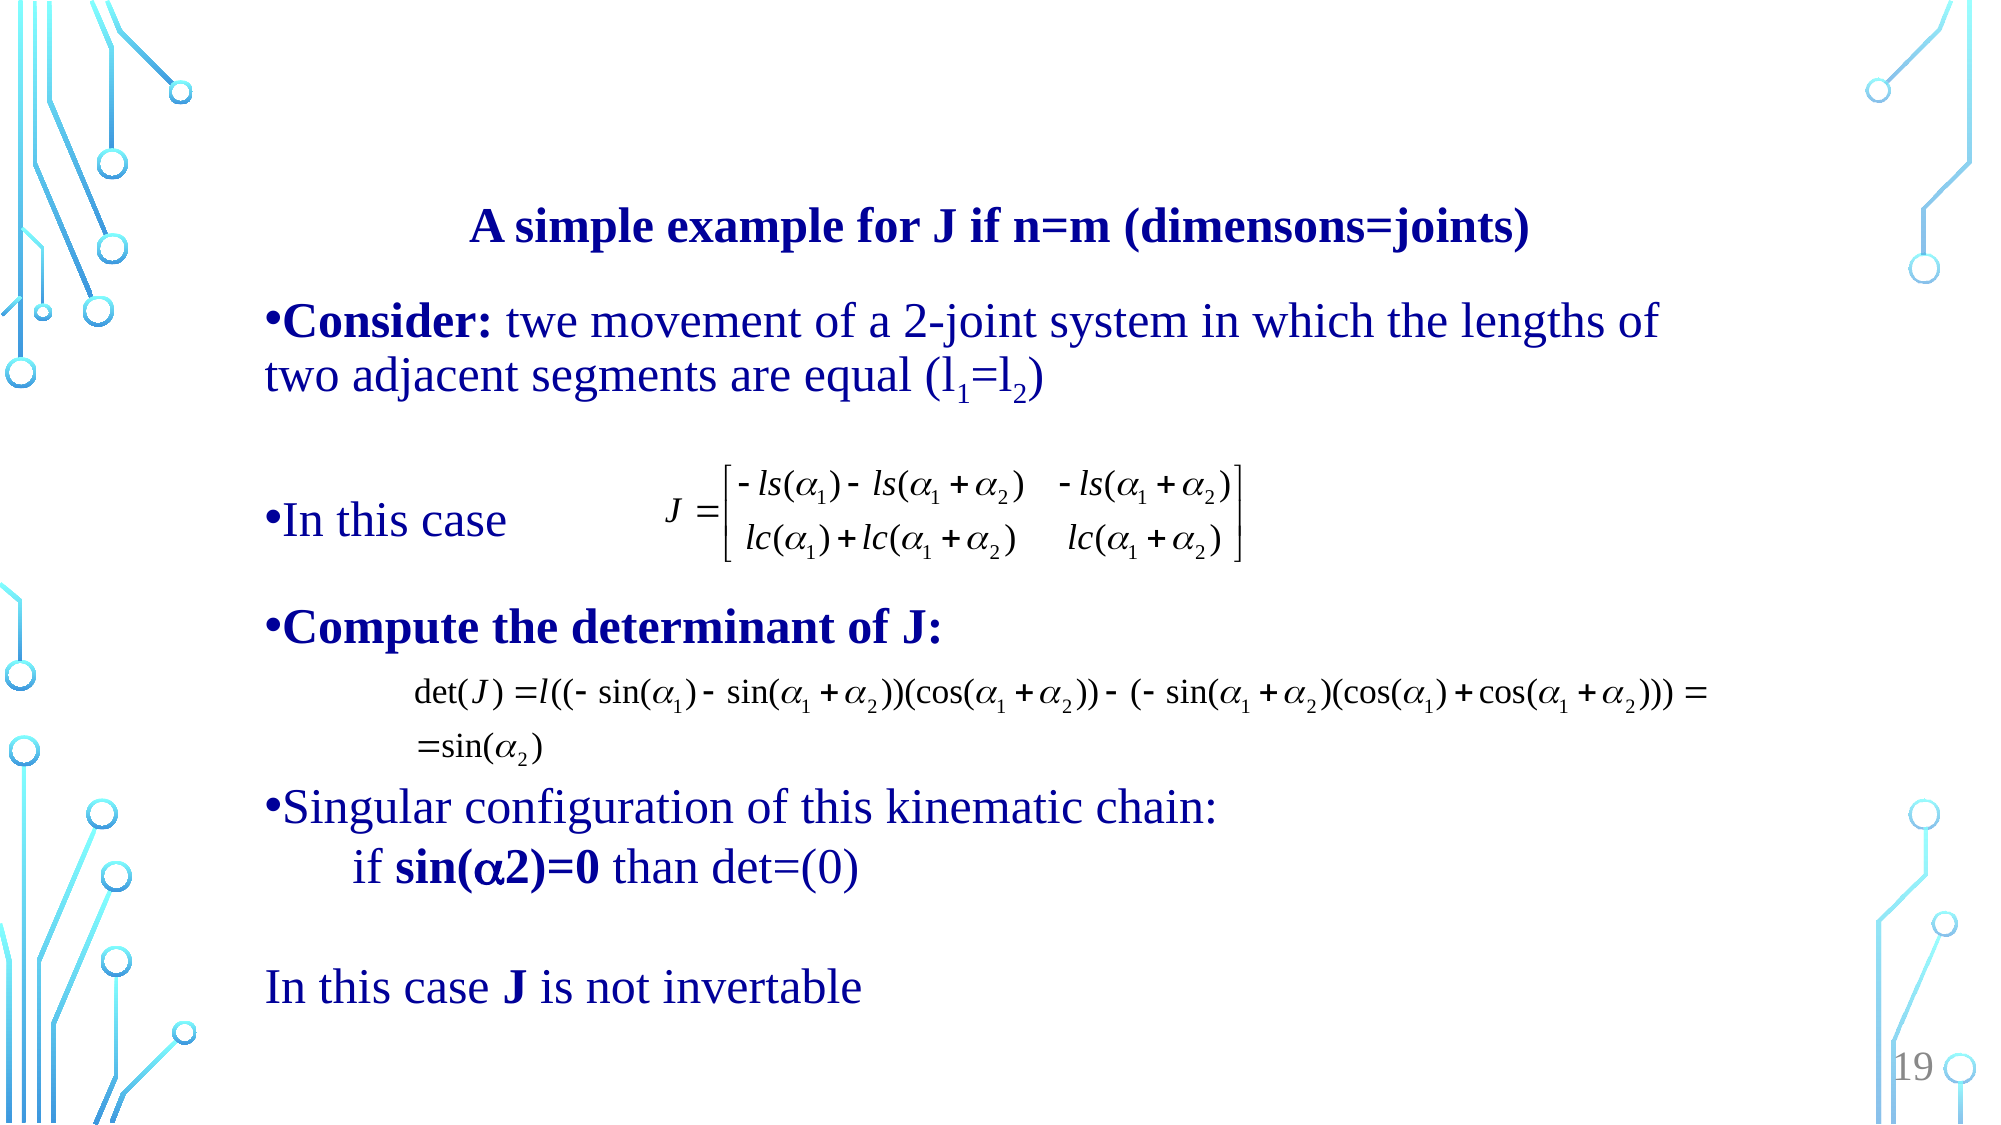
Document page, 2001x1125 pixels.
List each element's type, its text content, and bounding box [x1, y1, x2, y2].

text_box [657, 455, 1256, 571]
text_box A simple example for J if n=m (dimensons=joints) Consider: twe movement of a 2-joint system in which the lengths of two adjacent segments are equal (l1=l2) In this case Compute the determinant of J: Singular configuration of this kinematic chain: if sin(a2)=0 than det=(0) In this case J is not invertable [249, 196, 1750, 1035]
slide_number 19 [1822, 1034, 1950, 1095]
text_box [409, 668, 1710, 776]
